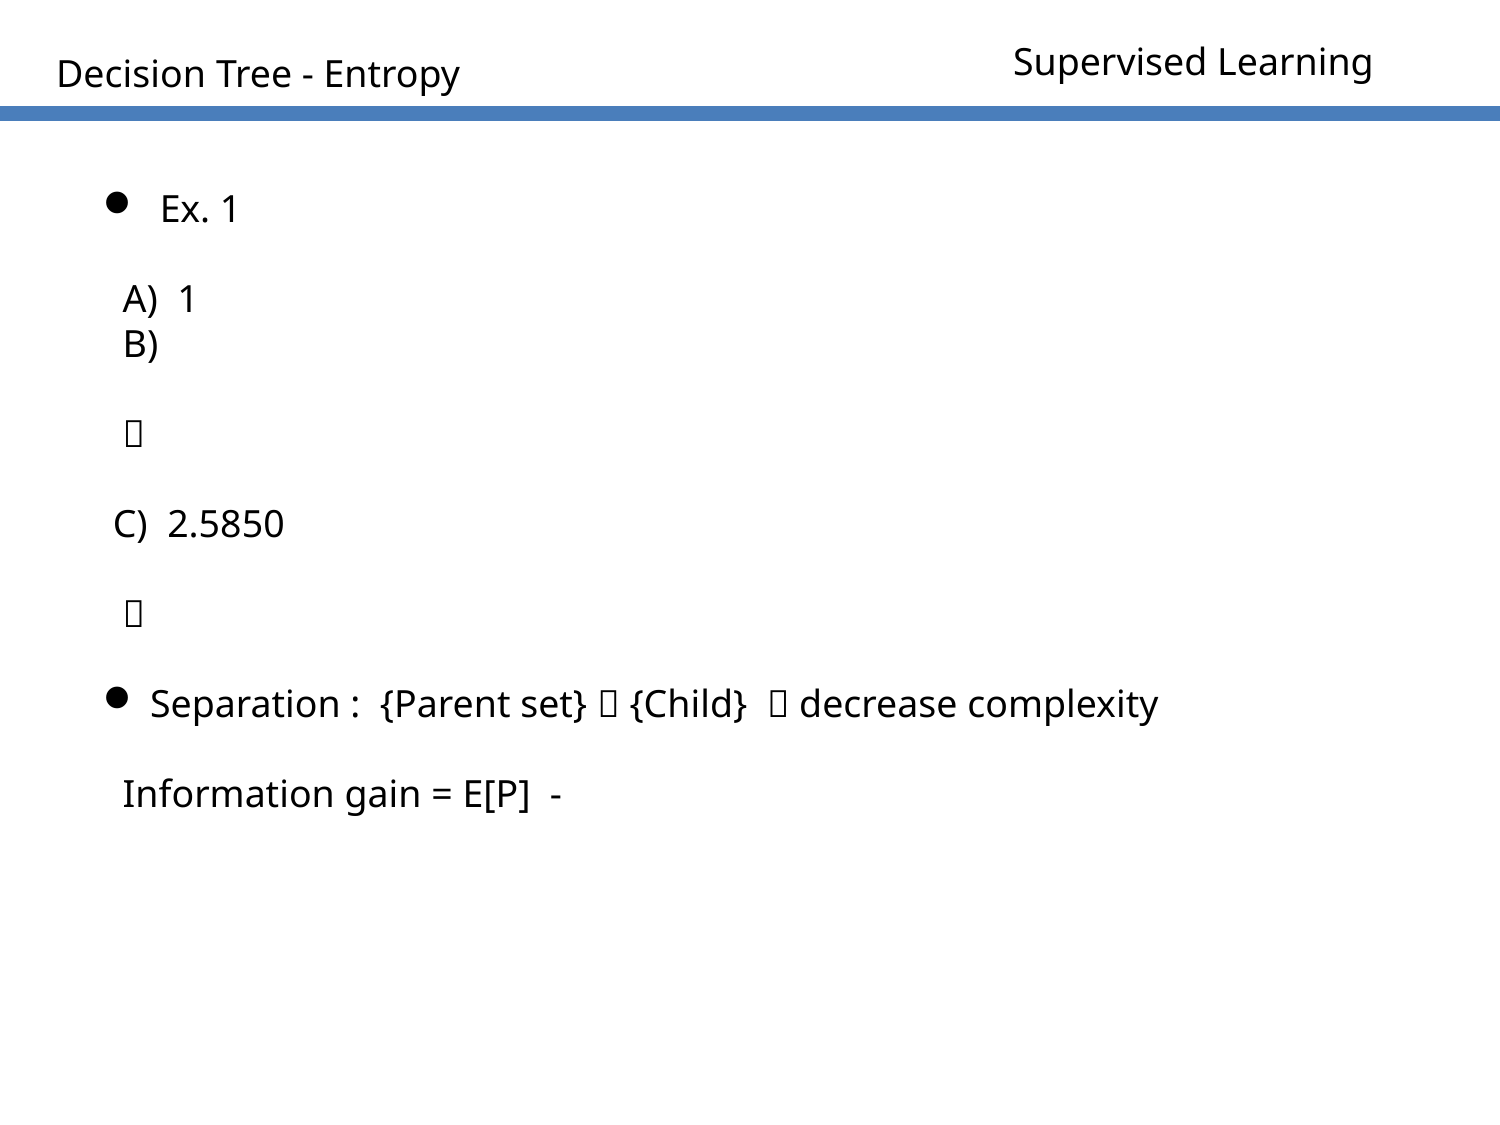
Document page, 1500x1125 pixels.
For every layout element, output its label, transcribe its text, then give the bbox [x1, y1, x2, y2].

text_box Decision Tree - Entropy [41, 42, 632, 103]
text_box Supervised Learning [998, 30, 1456, 91]
